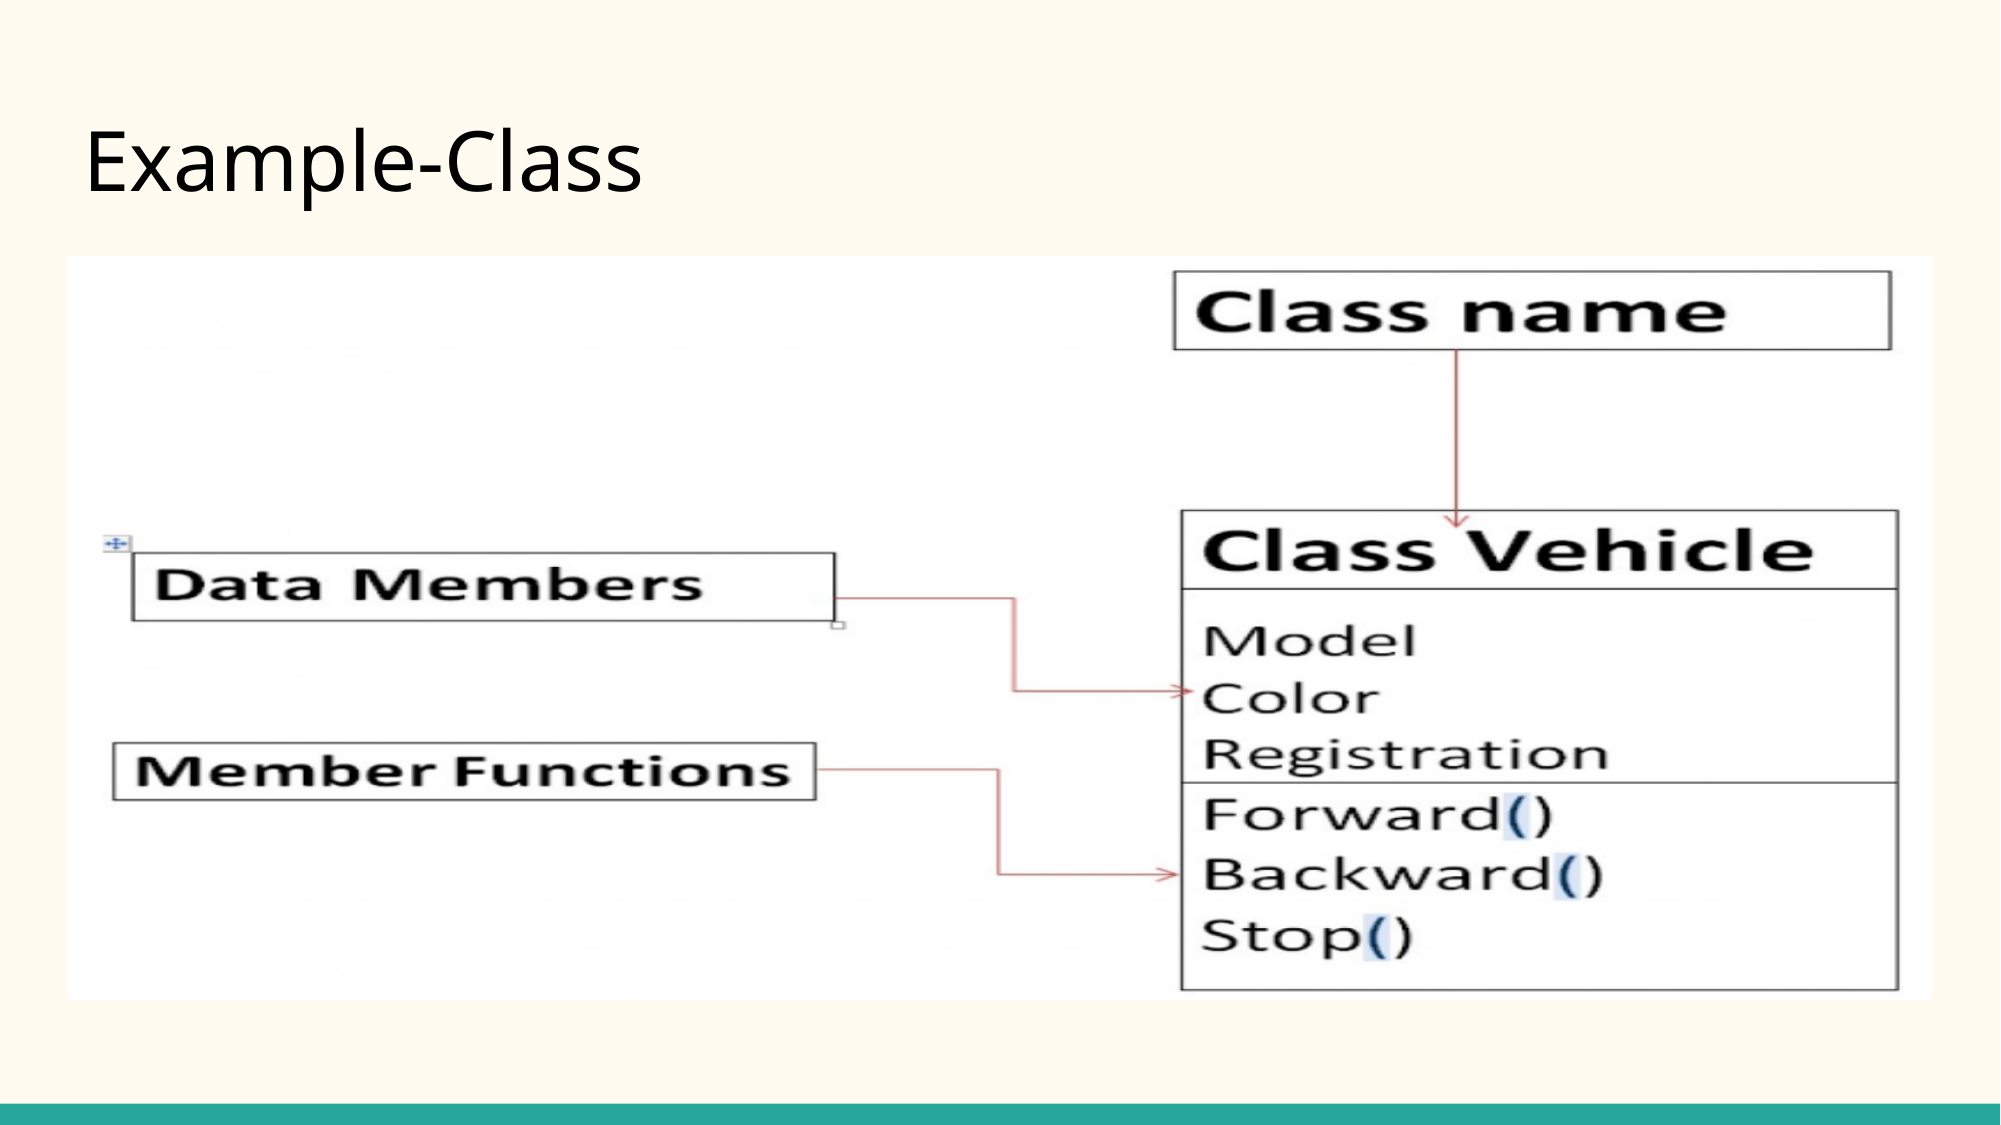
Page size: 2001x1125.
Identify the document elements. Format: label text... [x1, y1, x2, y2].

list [67, 255, 1932, 1000]
title Example-Class [68, 97, 1932, 232]
